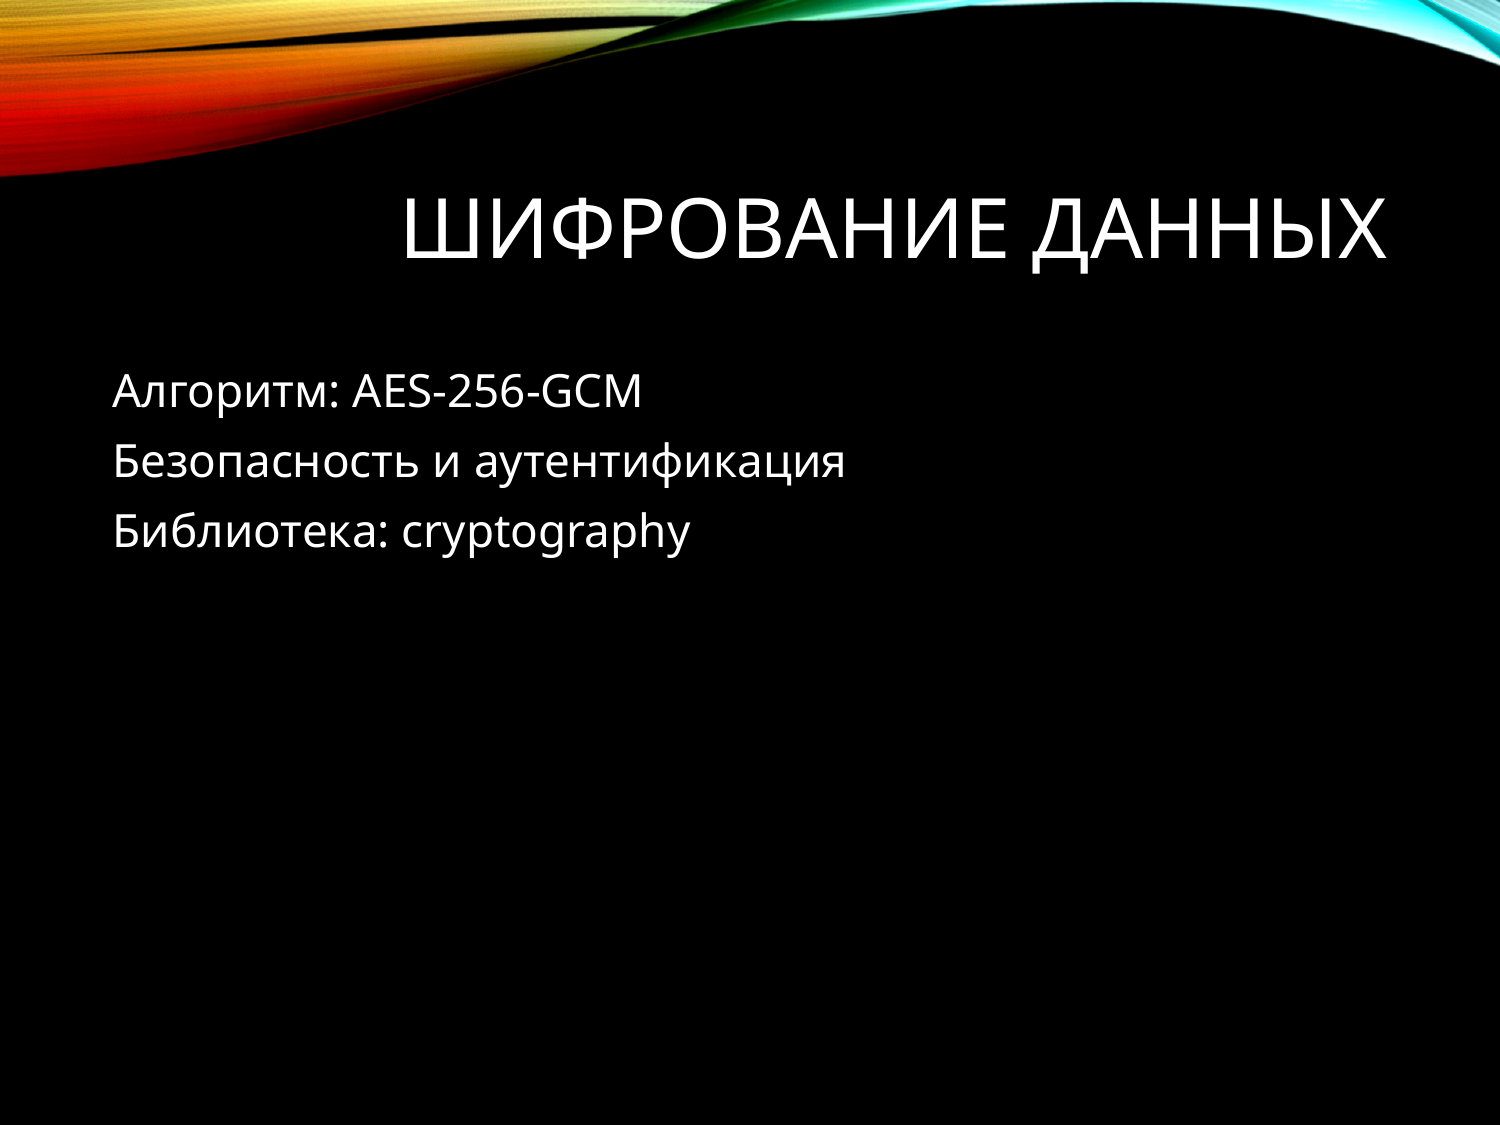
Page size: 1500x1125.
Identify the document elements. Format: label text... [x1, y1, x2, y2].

picture [0, 0, 1500, 178]
list Алгоритм: AES-256-GCM Безопасность и аутентификация Библиотека: cryptography [97, 360, 1403, 1028]
title Шифрование данных [356, 125, 1403, 338]
